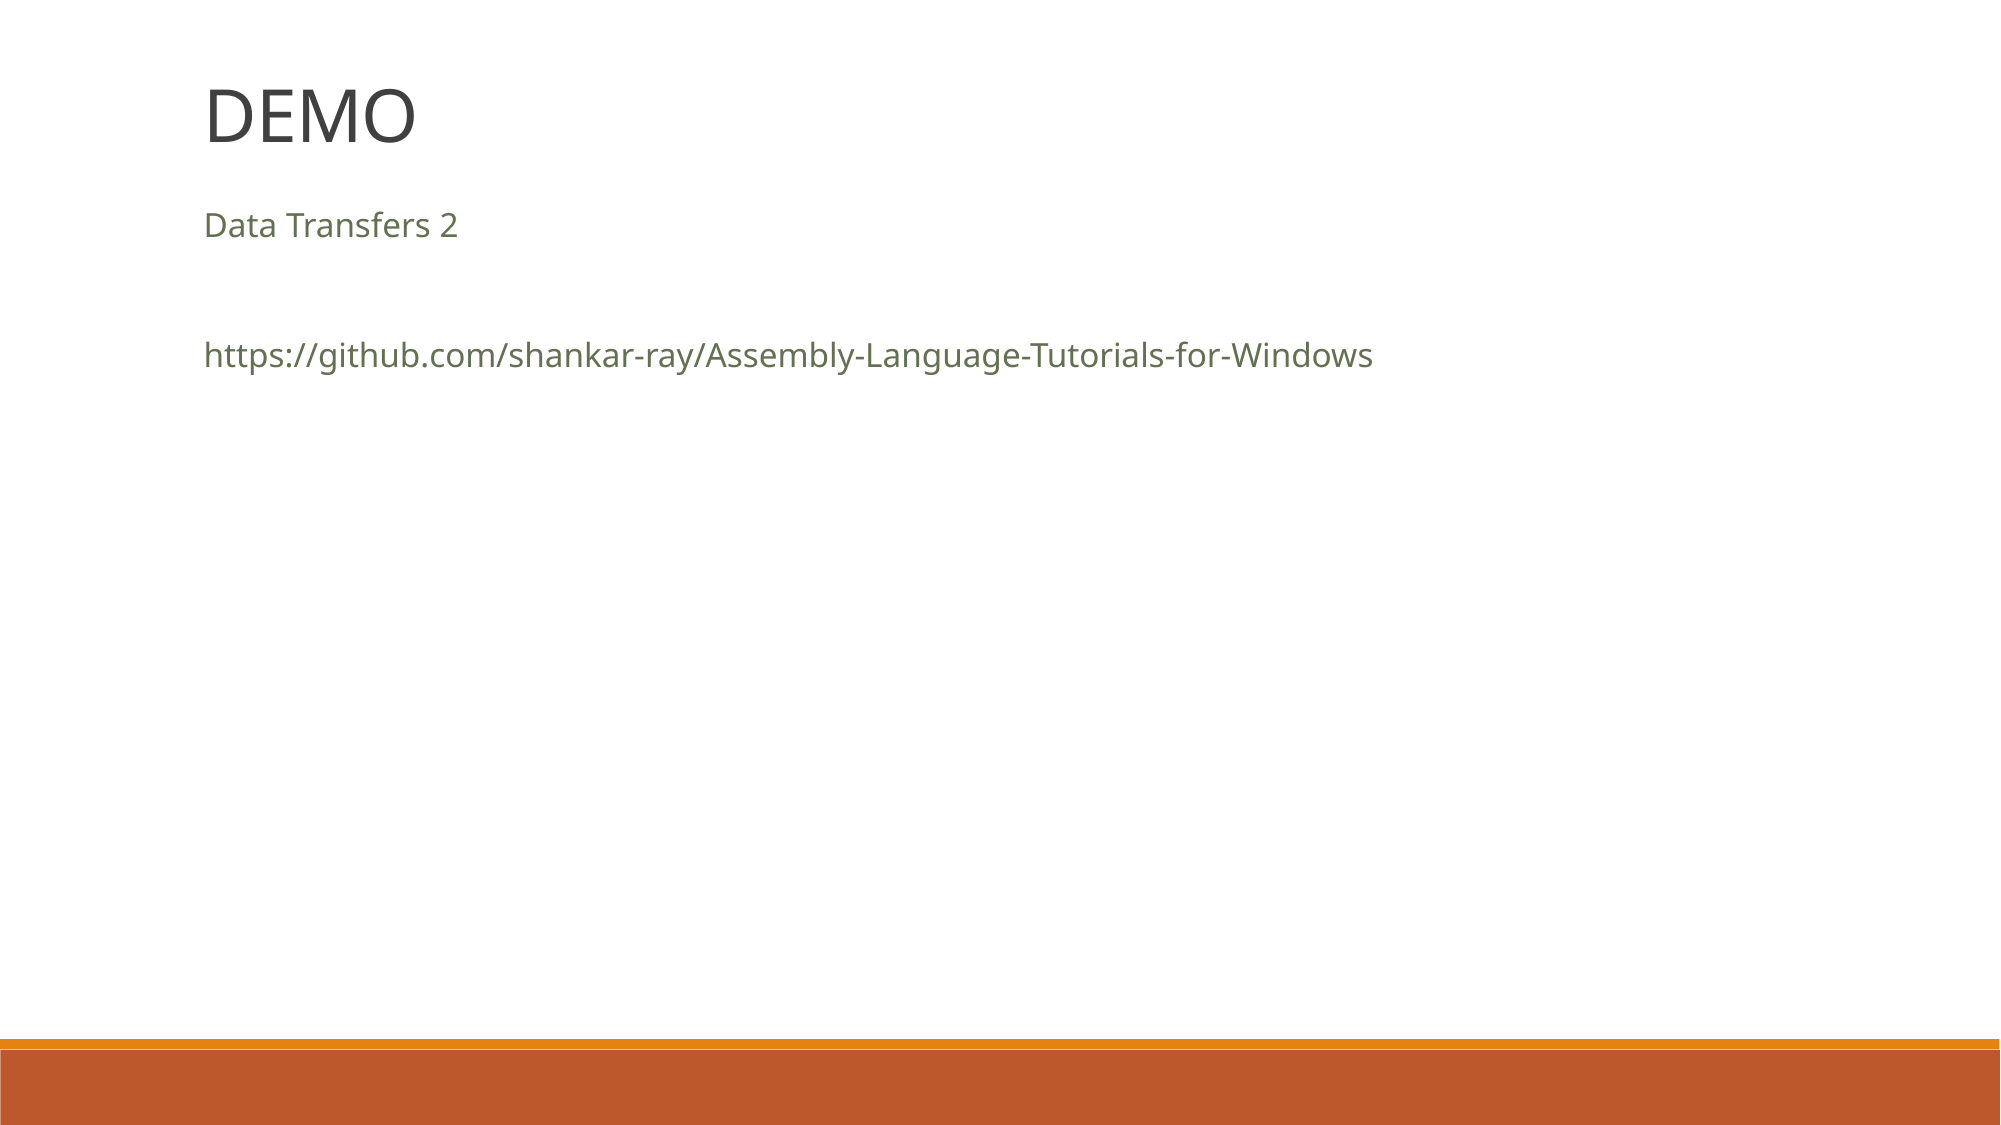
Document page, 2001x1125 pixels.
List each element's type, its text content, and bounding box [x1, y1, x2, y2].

title DEMO [188, 74, 1561, 165]
subtitle Data Transfers 2 https://github.com/shankar-ray/Assembly-Language-Tutorials-for-Windows [188, 201, 1825, 1010]
